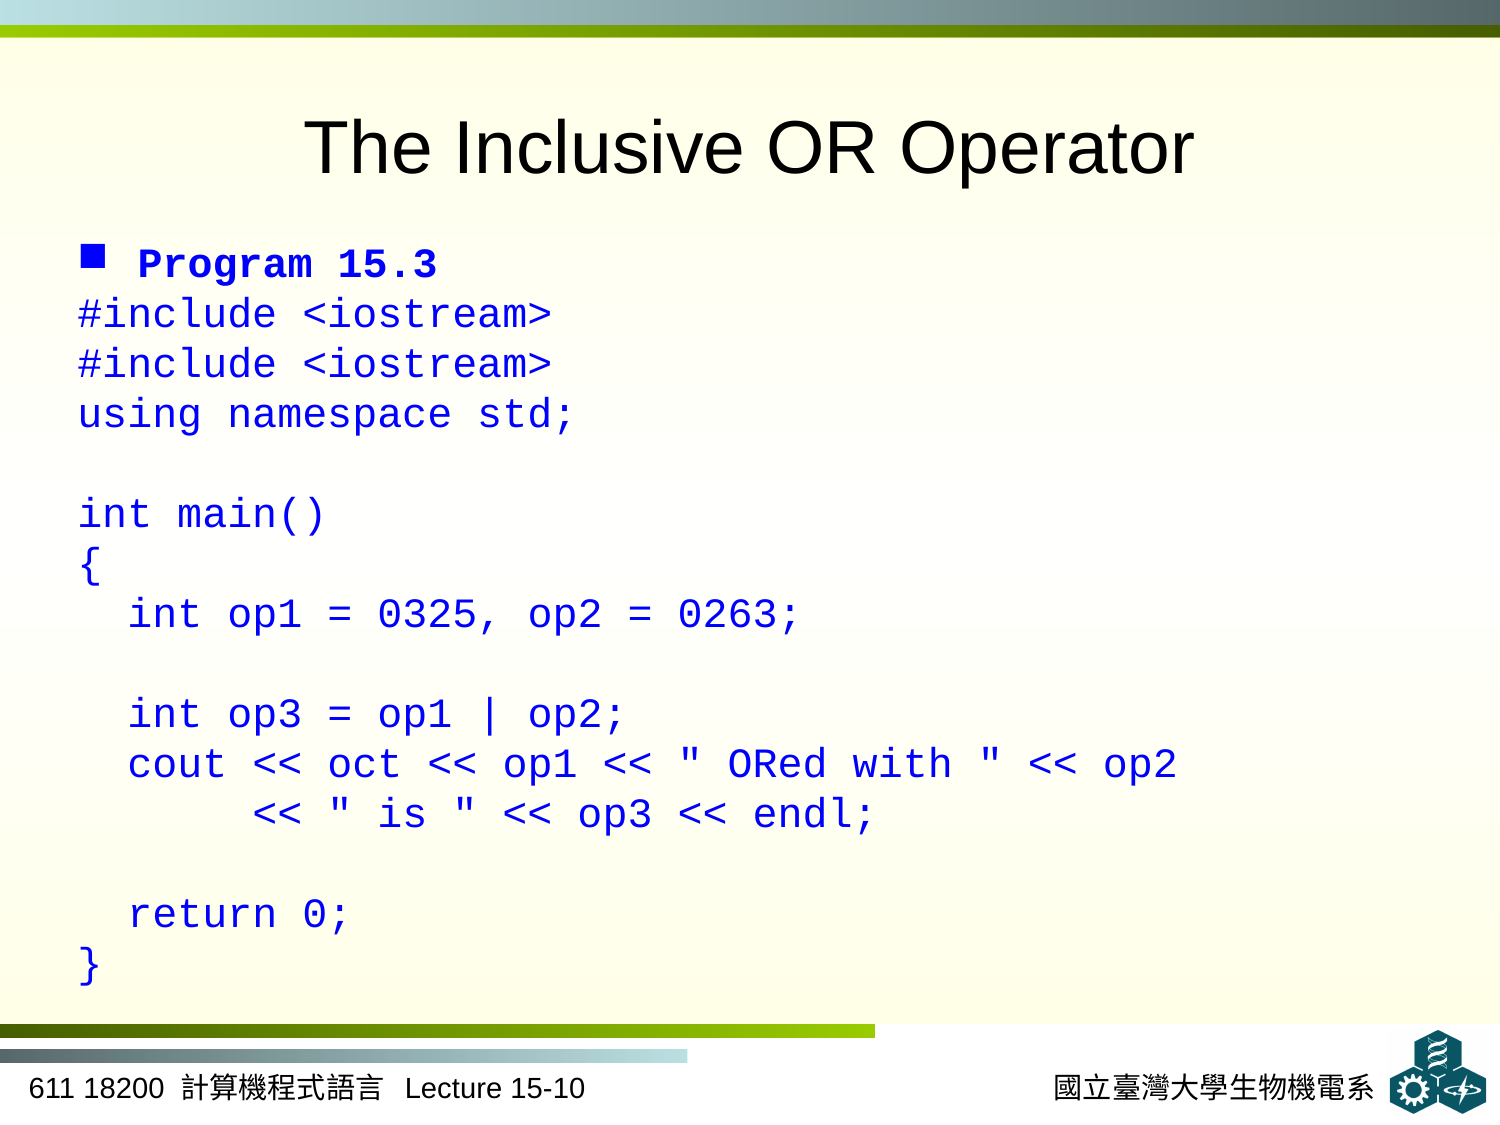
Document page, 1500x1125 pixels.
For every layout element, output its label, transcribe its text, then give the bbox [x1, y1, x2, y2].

title The Inclusive OR Operator [87, 49, 1413, 228]
picture [1387, 1029, 1488, 1115]
text_box Program 15.3 #include <iostream> #include <iostream> using namespace std; int main() { int op1 = 0325, op2 = 0263; int op3 = op1 | op2; cout << oct << op1 << " ORed with " << op2 << " is " << op3 << endl; return 0; } [62, 228, 1438, 994]
